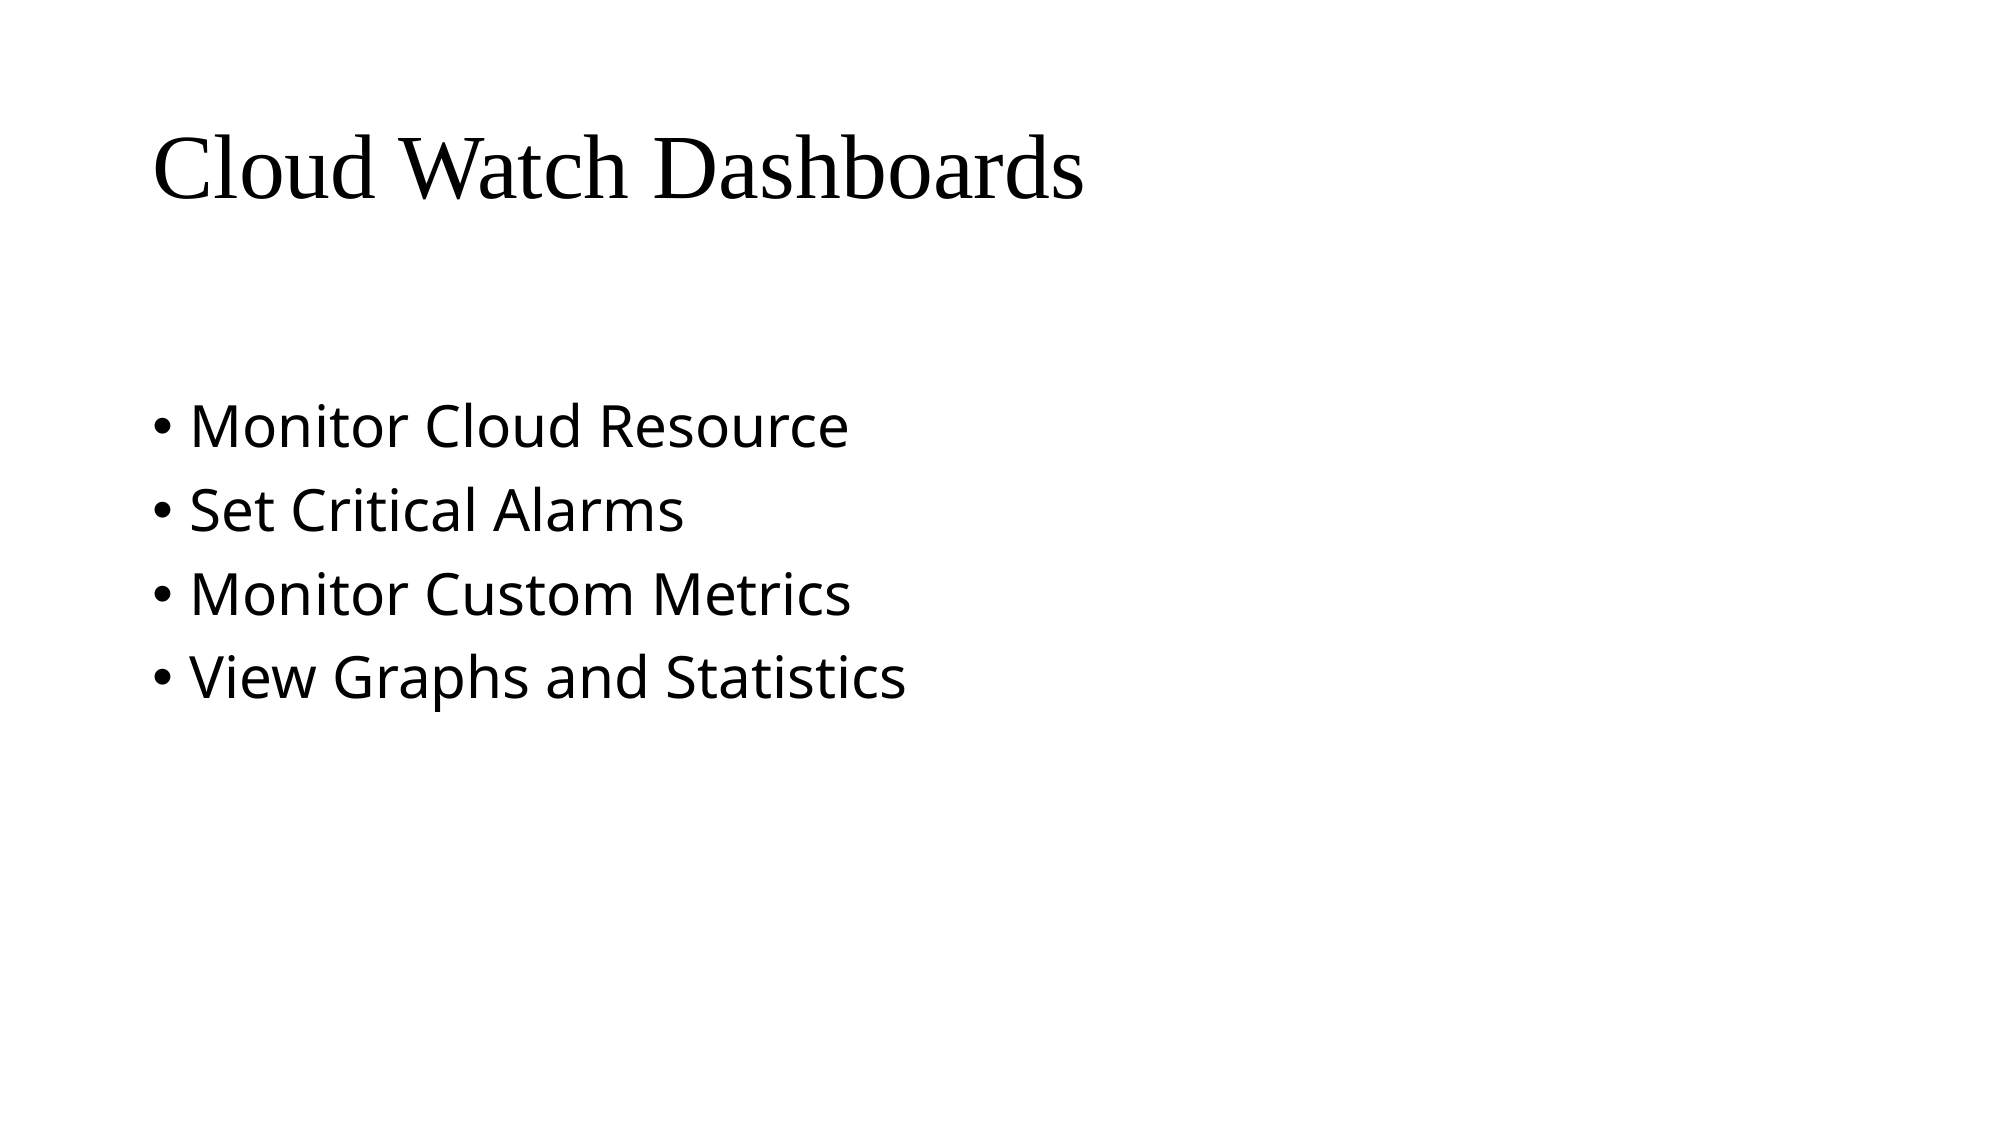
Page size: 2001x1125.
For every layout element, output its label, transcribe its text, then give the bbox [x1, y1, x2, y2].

title Cloud Watch Dashboards [137, 59, 1863, 278]
list Monitor Cloud Resource Set Critical Alarms Monitor Custom Metrics View Graphs and Statistics [137, 299, 1863, 741]
